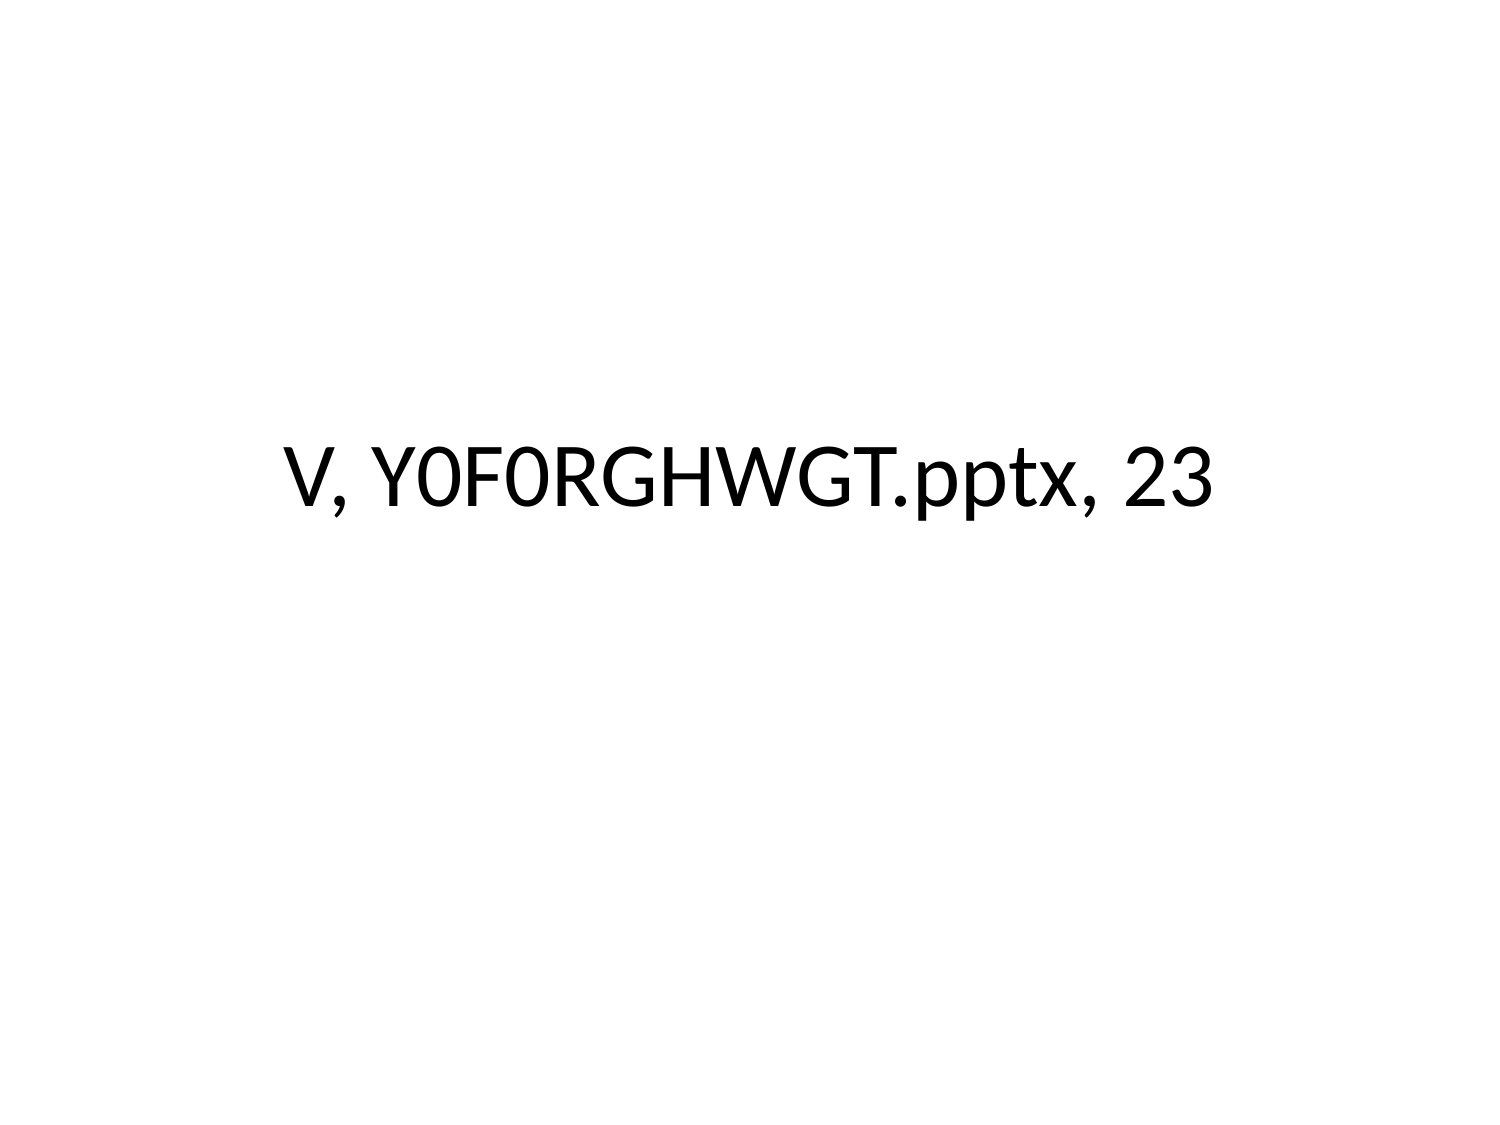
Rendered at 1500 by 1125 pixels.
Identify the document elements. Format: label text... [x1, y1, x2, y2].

title V, Y0F0RGHWGT.pptx, 23 [112, 349, 1388, 591]
